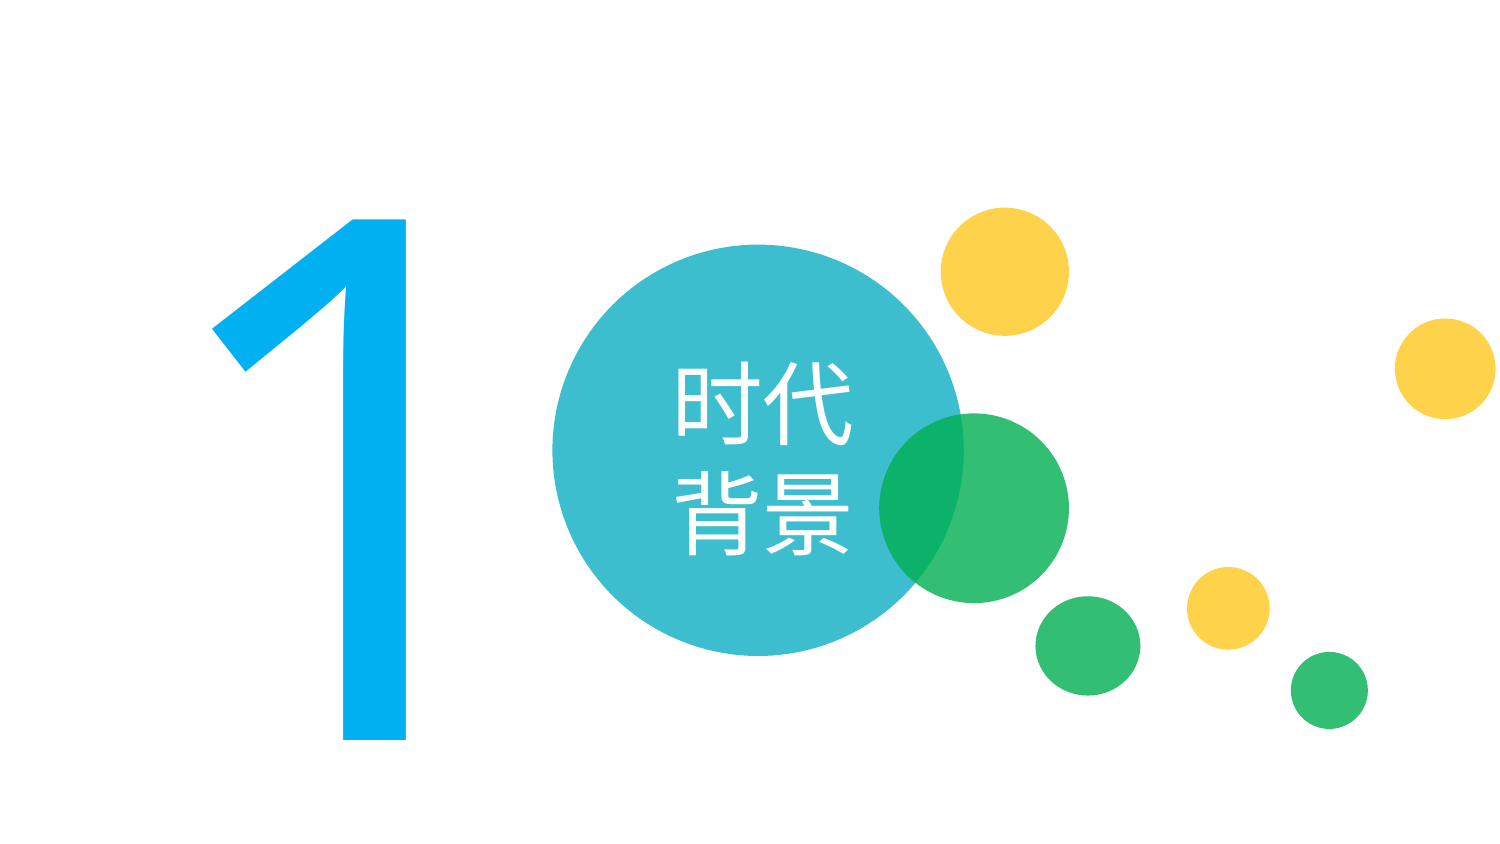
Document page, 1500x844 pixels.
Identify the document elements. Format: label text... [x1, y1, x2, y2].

text_box [938, 205, 1072, 338]
text_box 1 [133, 3, 581, 844]
text_box [1184, 564, 1272, 652]
text_box [1392, 316, 1498, 422]
text_box 时代 背景 [656, 339, 870, 574]
text_box [877, 411, 1072, 606]
text_box [581, 242, 963, 659]
text_box [1288, 649, 1370, 732]
text_box [1033, 594, 1143, 698]
